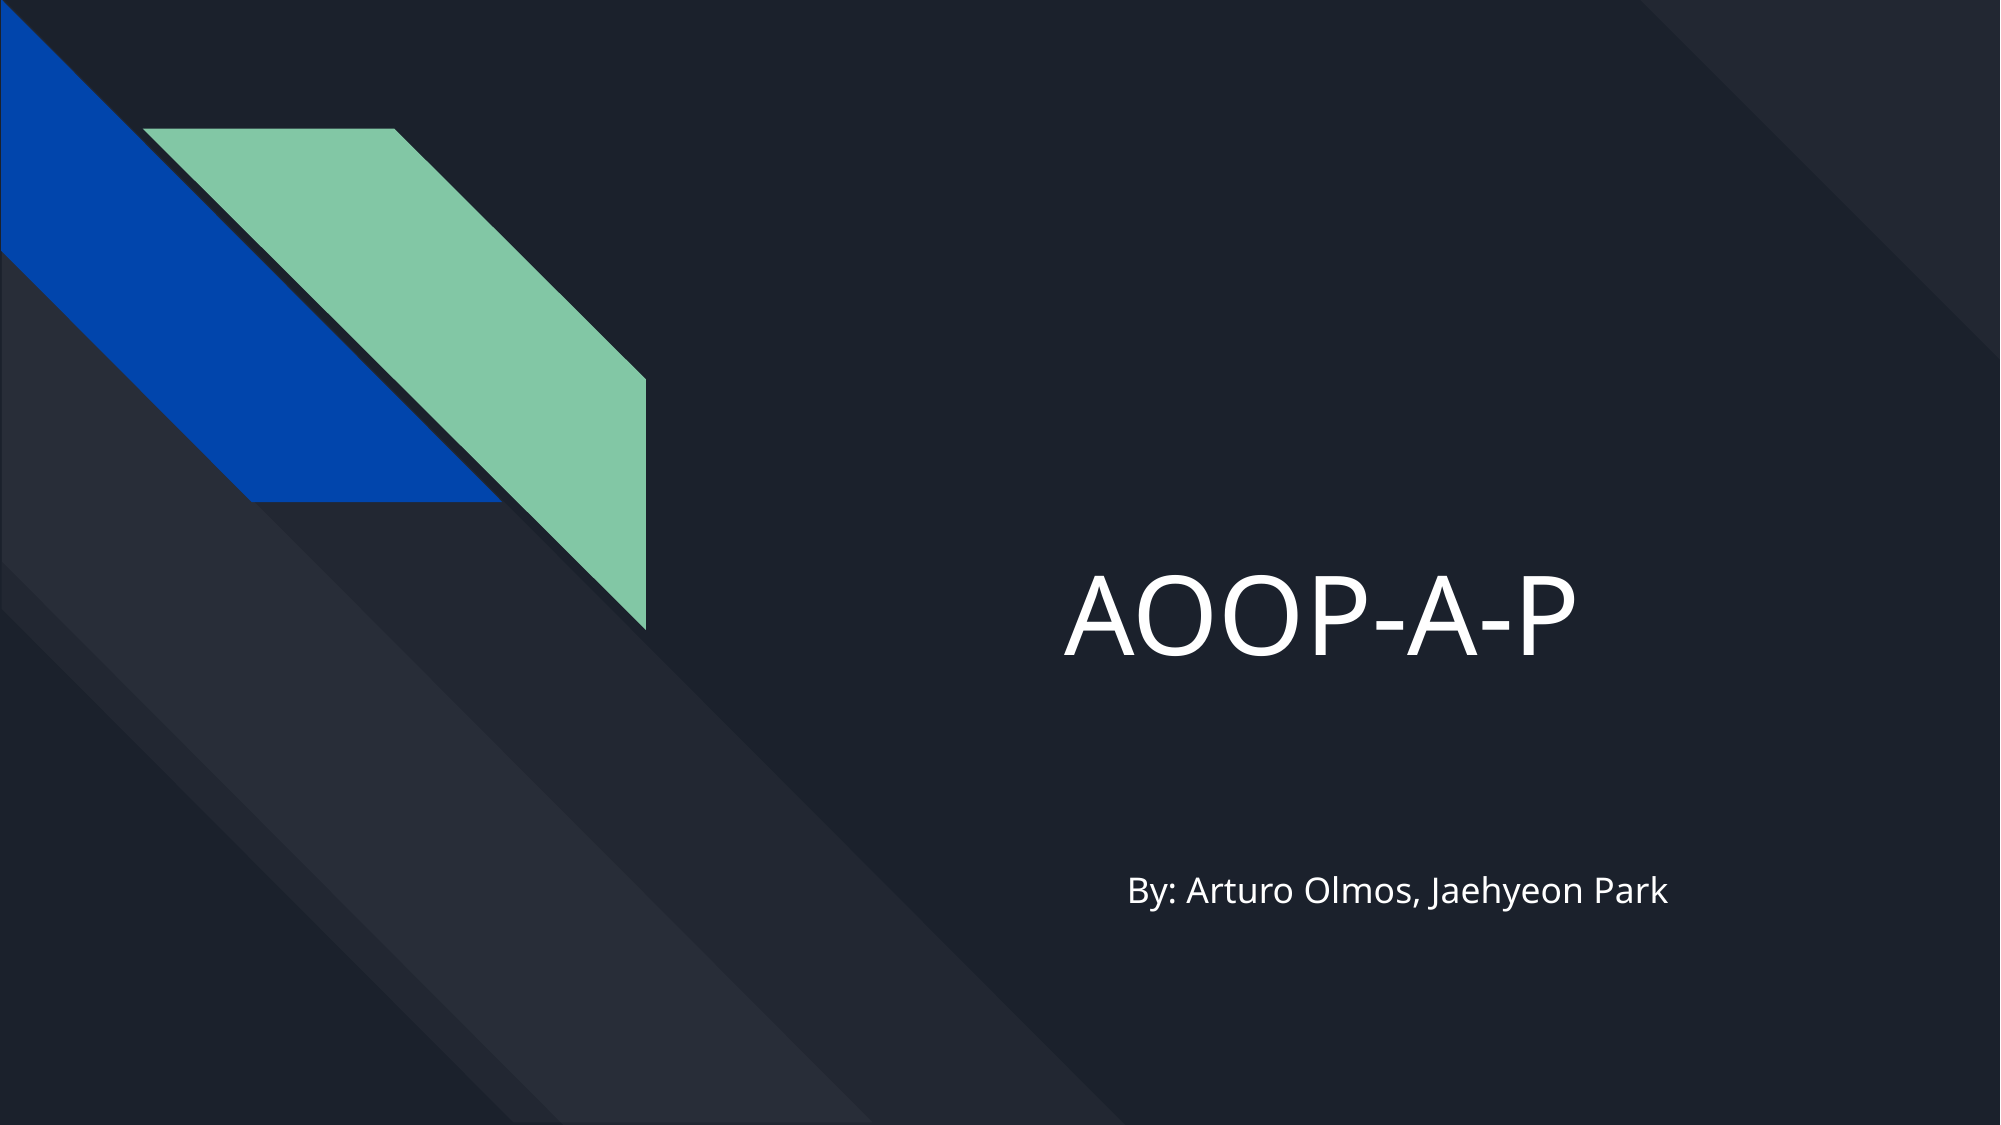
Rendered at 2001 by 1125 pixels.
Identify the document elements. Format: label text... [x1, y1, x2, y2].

subtitle By: Arturo Olmos, Jaehyeon Park [1111, 858, 1871, 970]
title AOOP-A-P [773, 345, 1872, 691]
